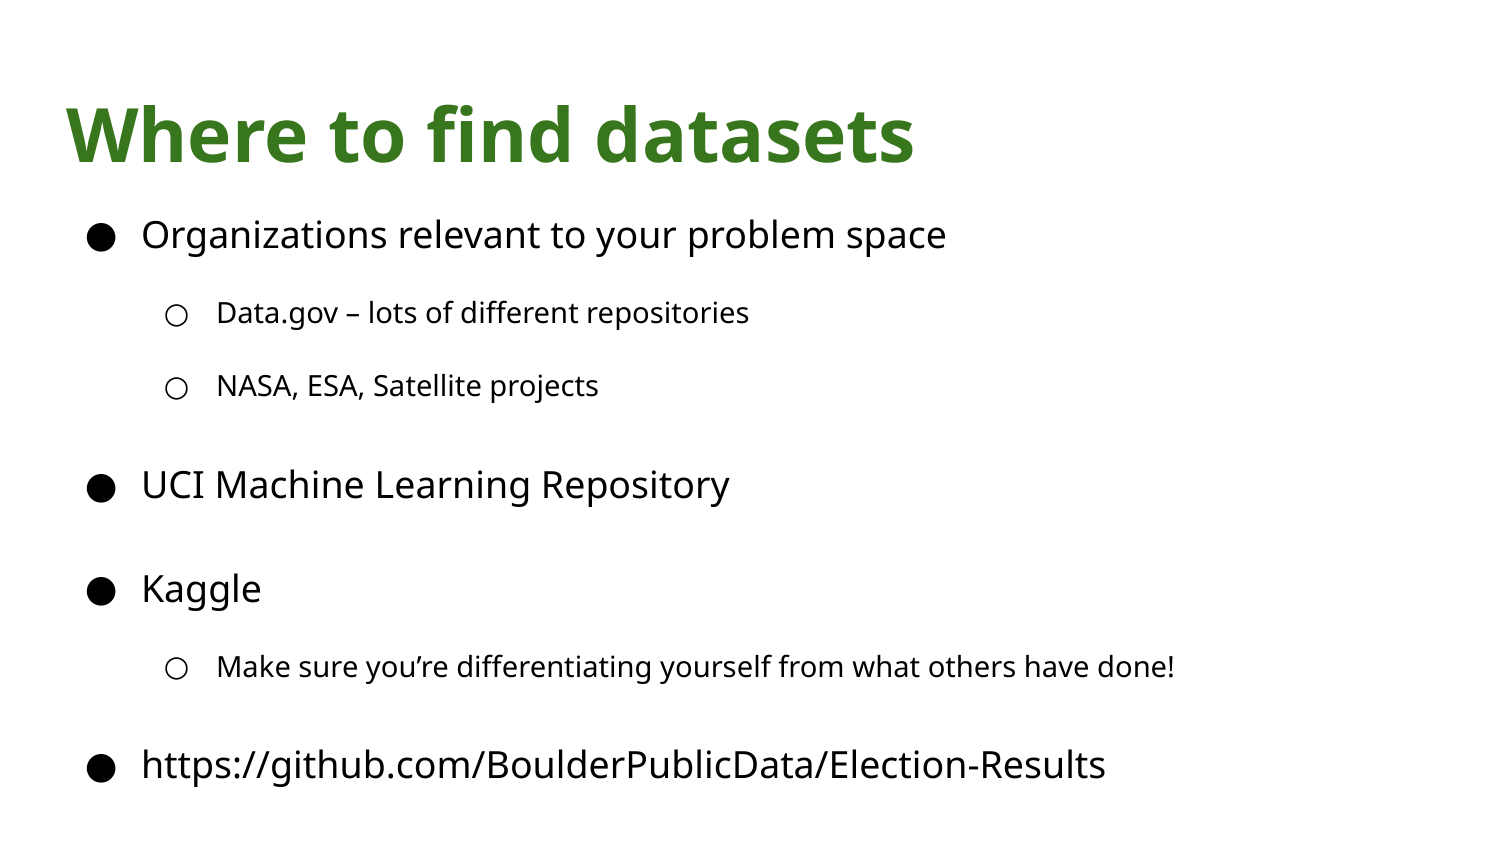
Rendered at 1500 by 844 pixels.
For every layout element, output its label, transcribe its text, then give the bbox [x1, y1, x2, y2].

title Where to find datasets [51, 72, 1449, 167]
list Organizations relevant to your problem space Data.gov – lots of different repositories NASA, ESA, Satellite projects UCI Machine Learning Repository Kaggle Make sure you’re differentiating yourself from what others have done! https://github.com/BoulderPublicData/Election-Results [51, 189, 1449, 750]
